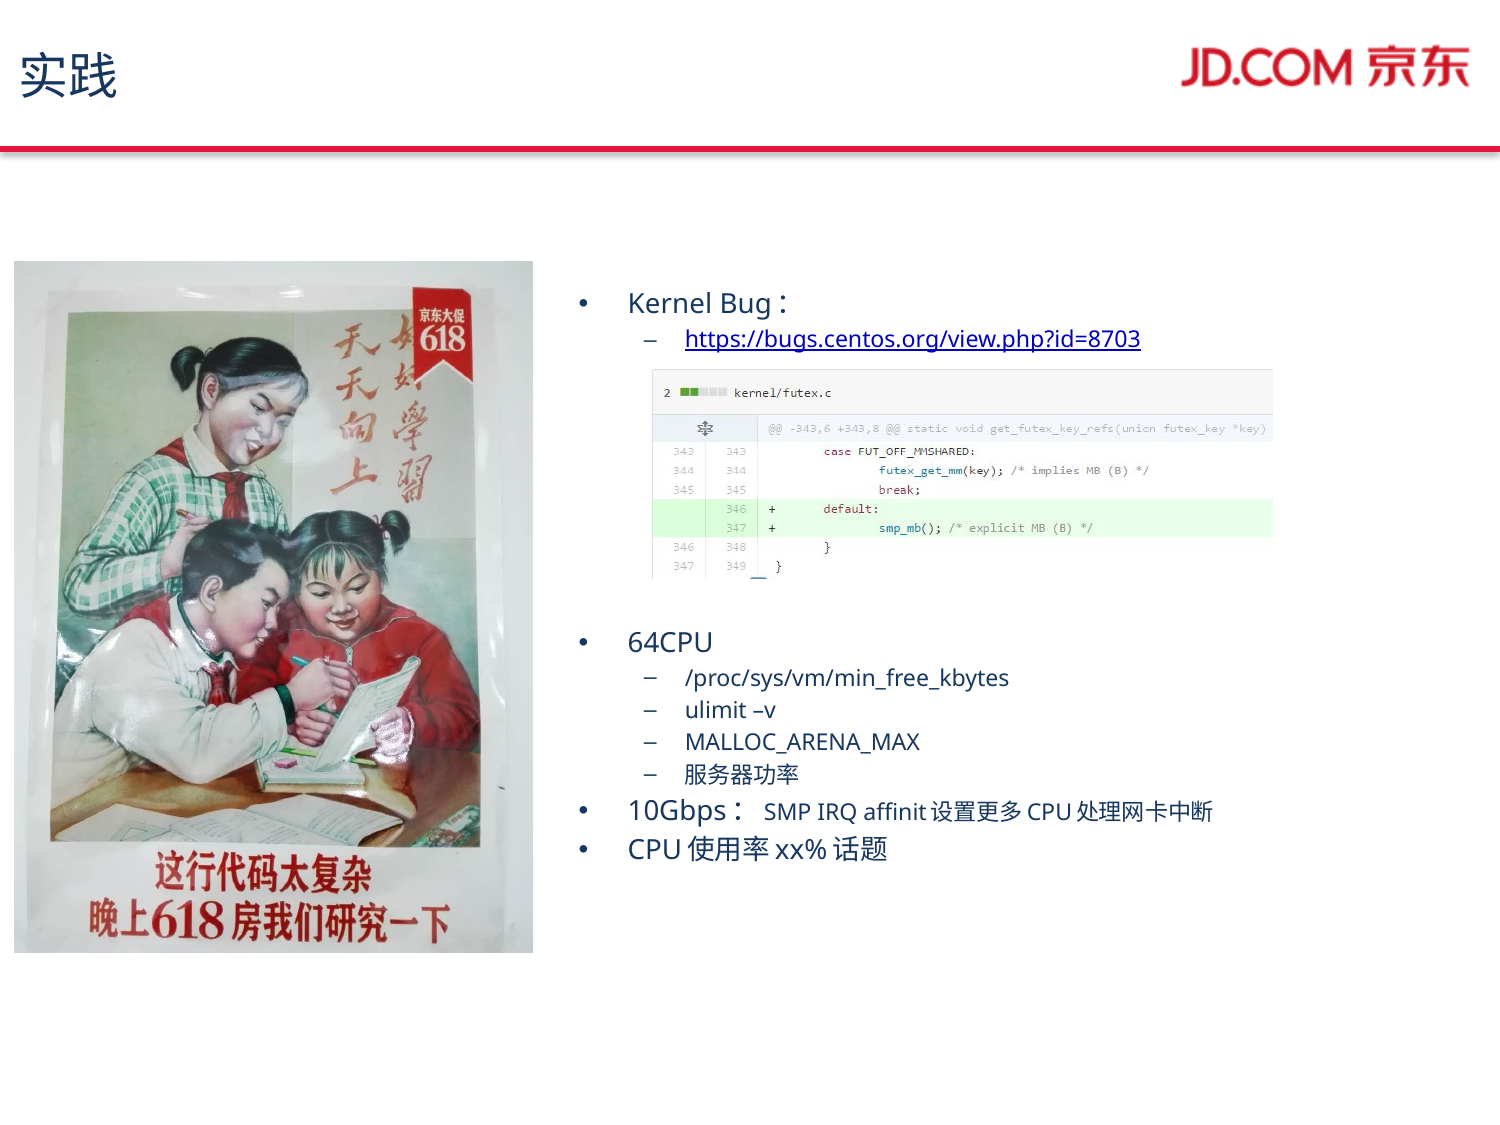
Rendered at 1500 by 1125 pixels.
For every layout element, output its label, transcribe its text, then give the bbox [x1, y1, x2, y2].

picture [652, 367, 1273, 580]
picture [1176, 40, 1472, 99]
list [14, 260, 534, 953]
text_box Kernel Bug： https://bugs.centos.org/view.php?id=8703 64CPU /proc/sys/vm/min_free_kbytes ulimit –v MALLOC_ARENA_MAX 服务器功率 10Gbps：SMP IRQ affinit设置更多CPU处理网卡中断 CPU使用率xx%话题 [563, 278, 1486, 873]
title 实践 [4, 27, 1084, 121]
